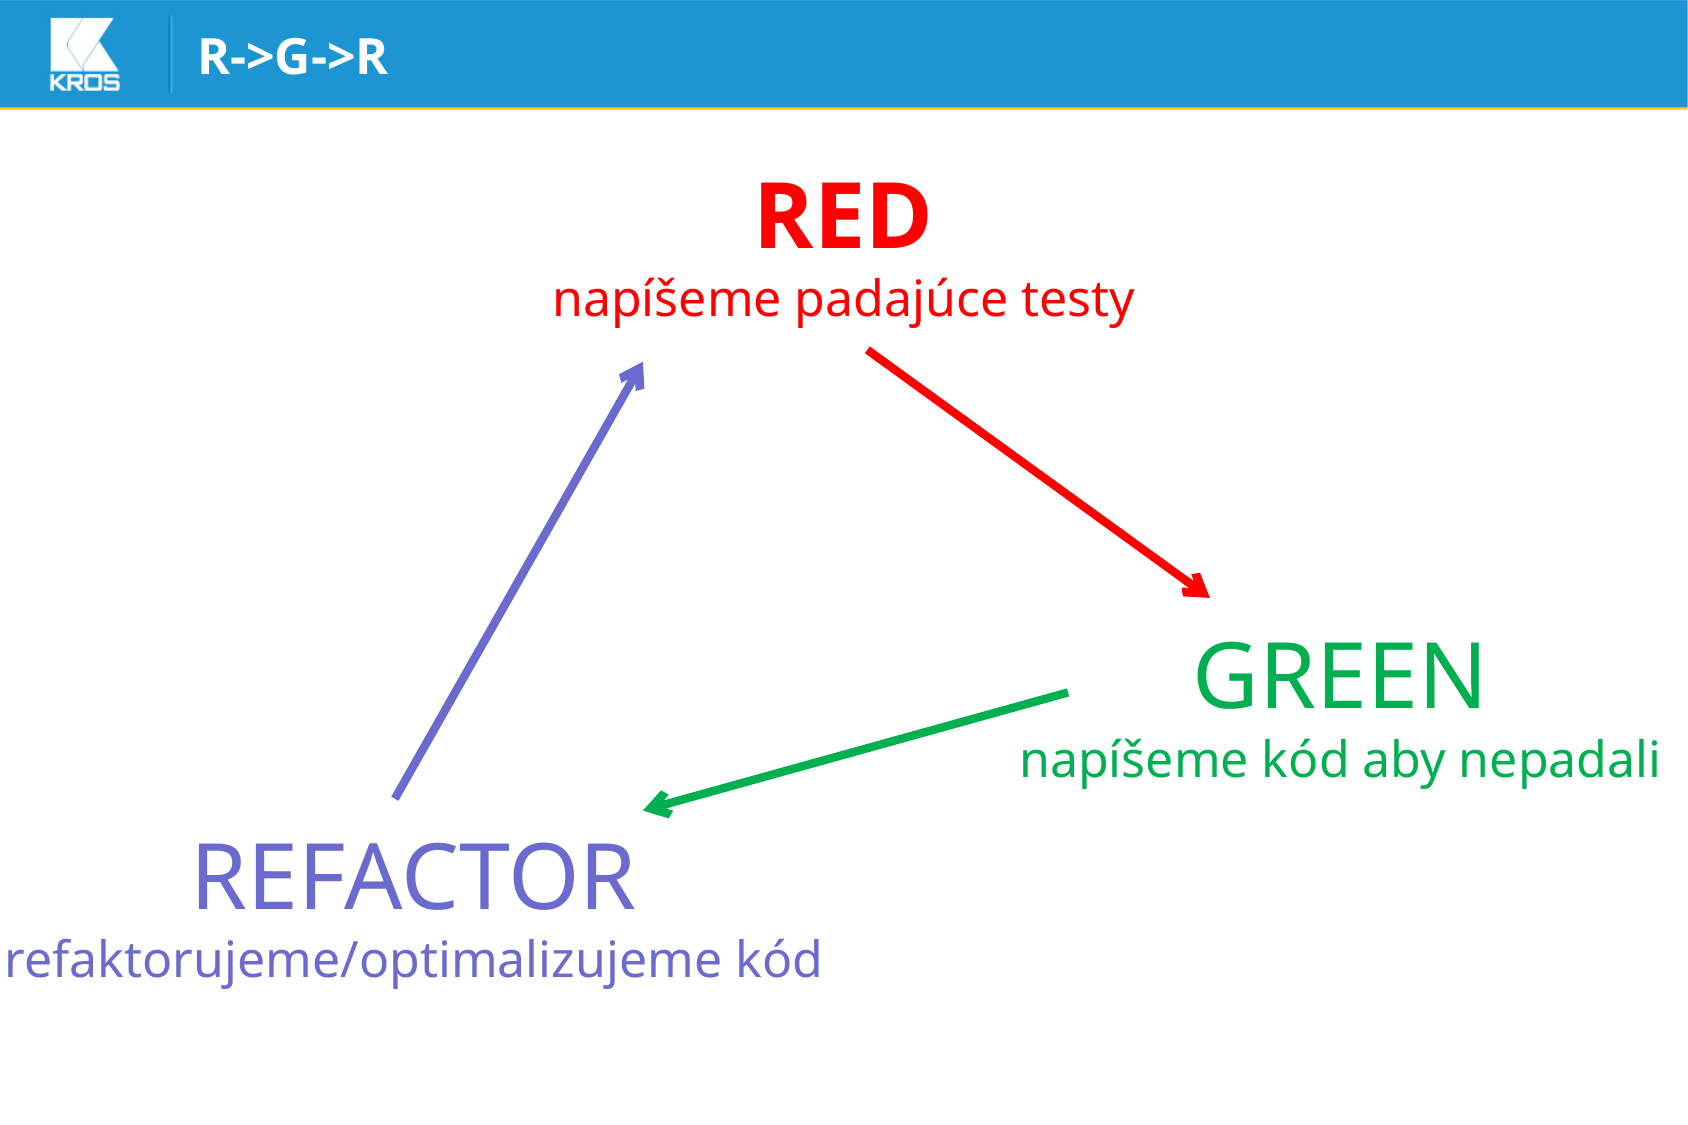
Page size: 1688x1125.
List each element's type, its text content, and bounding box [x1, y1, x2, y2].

text_box REFACTOR refaktorujeme/optimalizujeme kód [0, 810, 839, 996]
text_box GREEN napíšeme kód aby nepadali [1004, 609, 1677, 795]
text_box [394, 361, 644, 799]
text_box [867, 349, 1211, 599]
title R->G->R [182, 7, 1477, 102]
text_box RED napíšeme padajúce testy [489, 148, 1199, 334]
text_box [642, 692, 1069, 811]
picture [0, 0, 1688, 1125]
